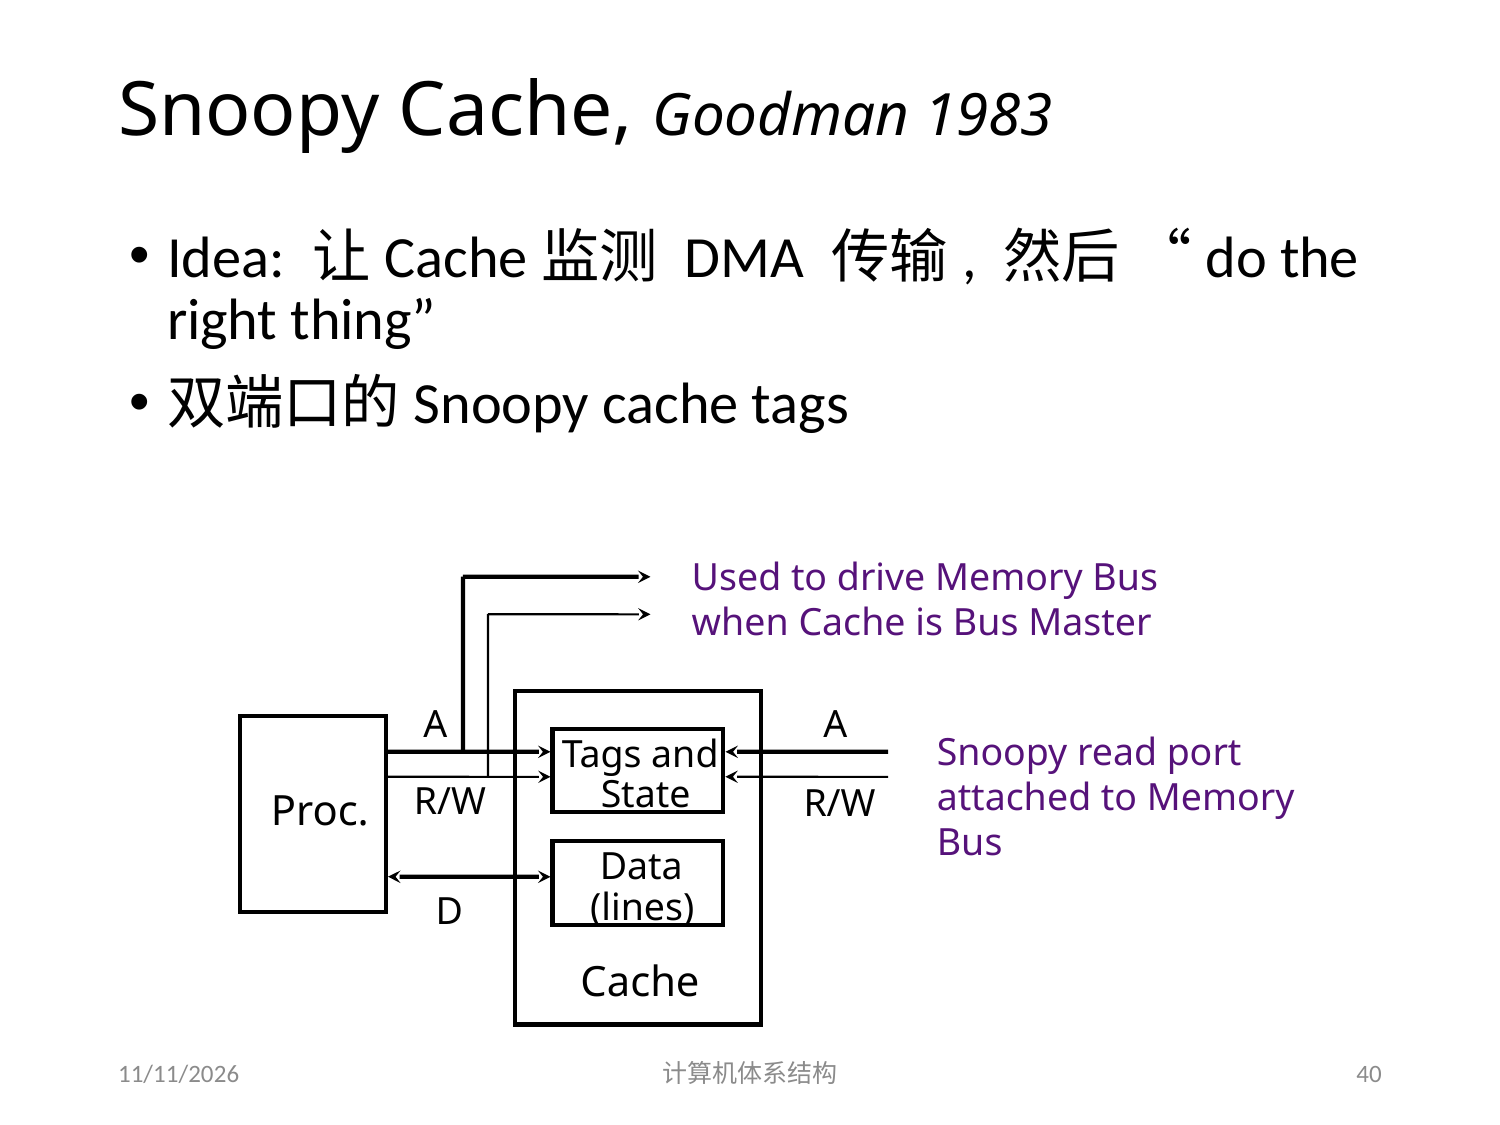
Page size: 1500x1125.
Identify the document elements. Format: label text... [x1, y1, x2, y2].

footer 计算机体系结构 [496, 1042, 1004, 1103]
list Idea: 让Cache监测 DMA 传输, 然后 “do the right thing” 双端口的Snoopy cache tags [114, 219, 1375, 530]
slide_number 40 [1059, 1042, 1397, 1103]
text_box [237, 545, 1321, 1025]
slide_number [103, 1042, 441, 1103]
title Snoopy Cache, Goodman 1983 [103, 59, 1397, 163]
